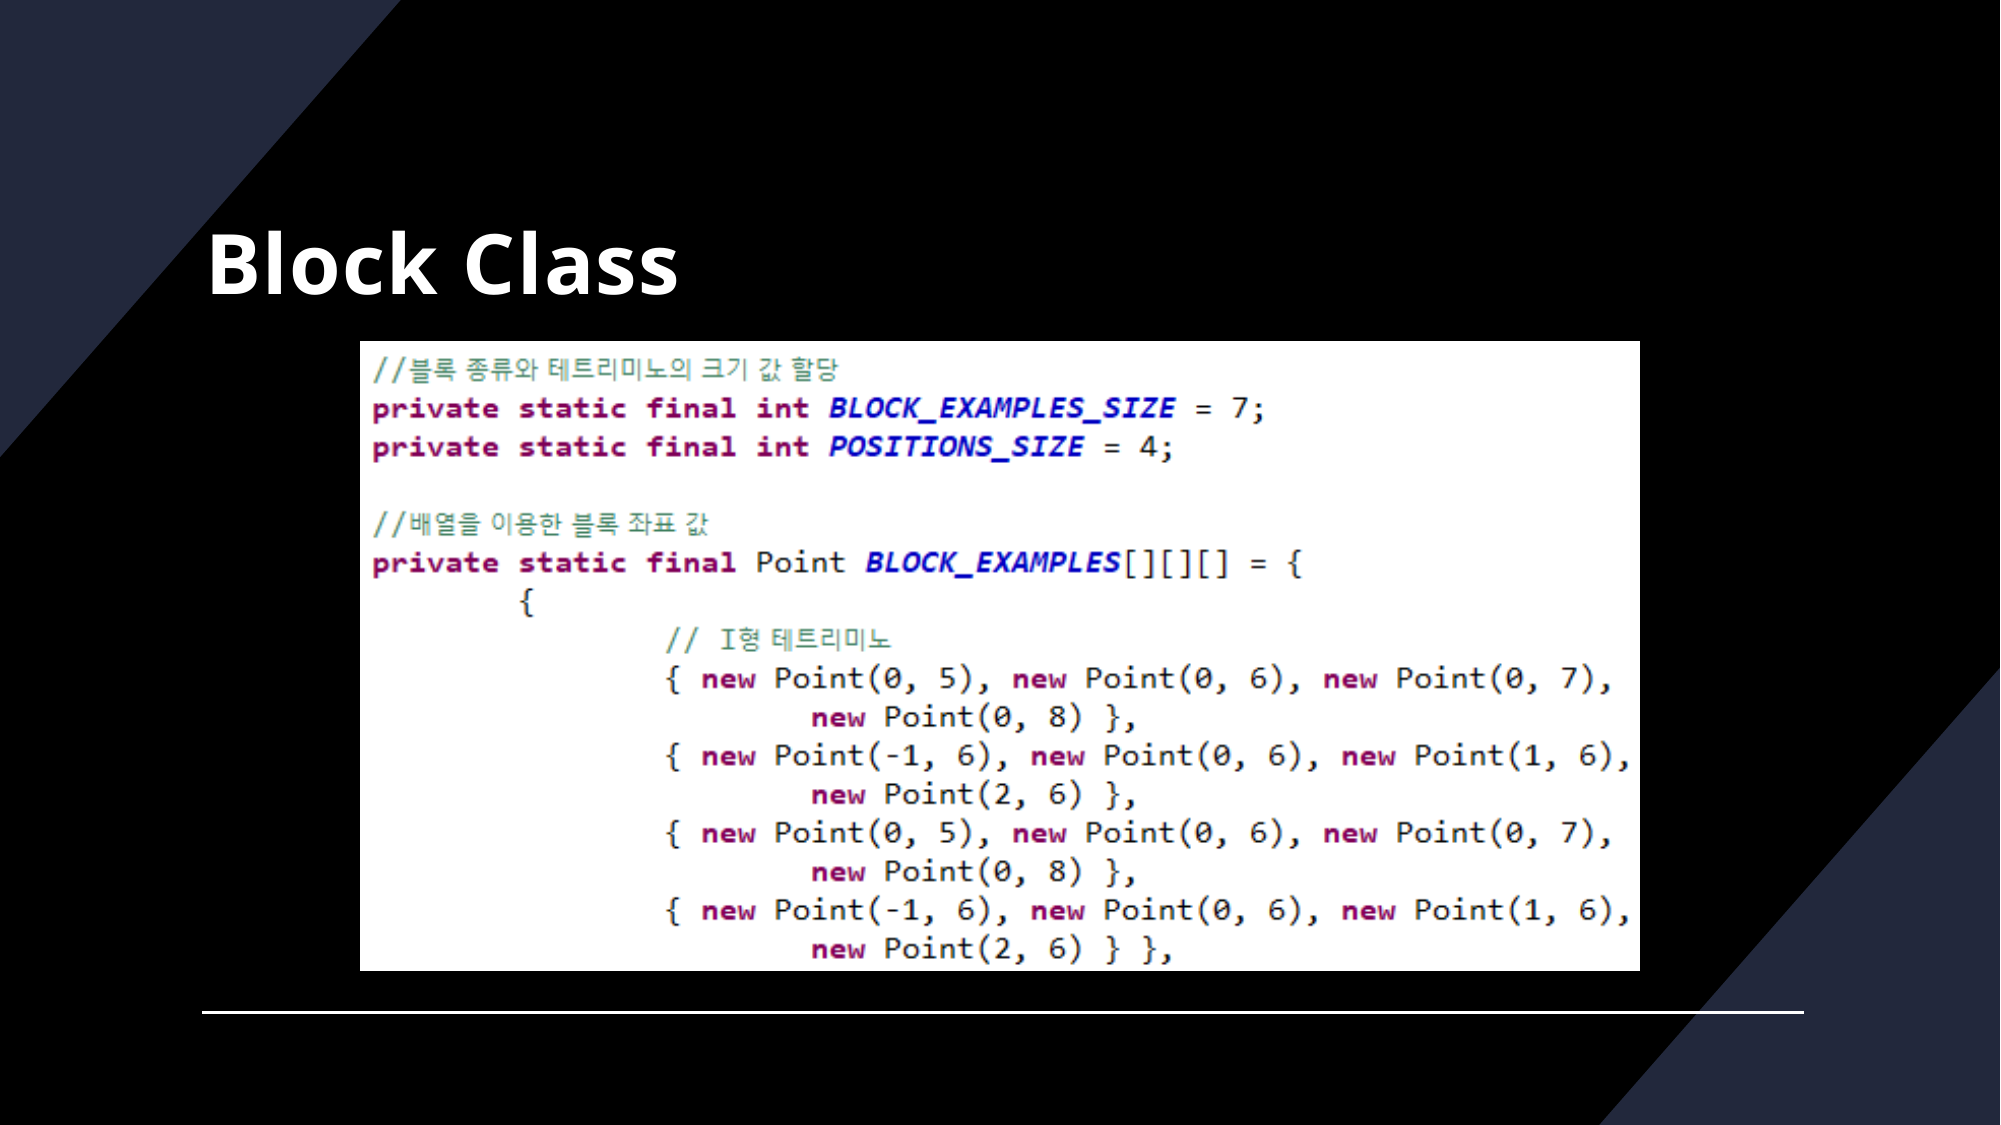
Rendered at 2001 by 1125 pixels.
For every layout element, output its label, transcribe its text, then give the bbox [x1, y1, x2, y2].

title Block Class [187, 143, 1813, 367]
picture [360, 341, 1640, 972]
